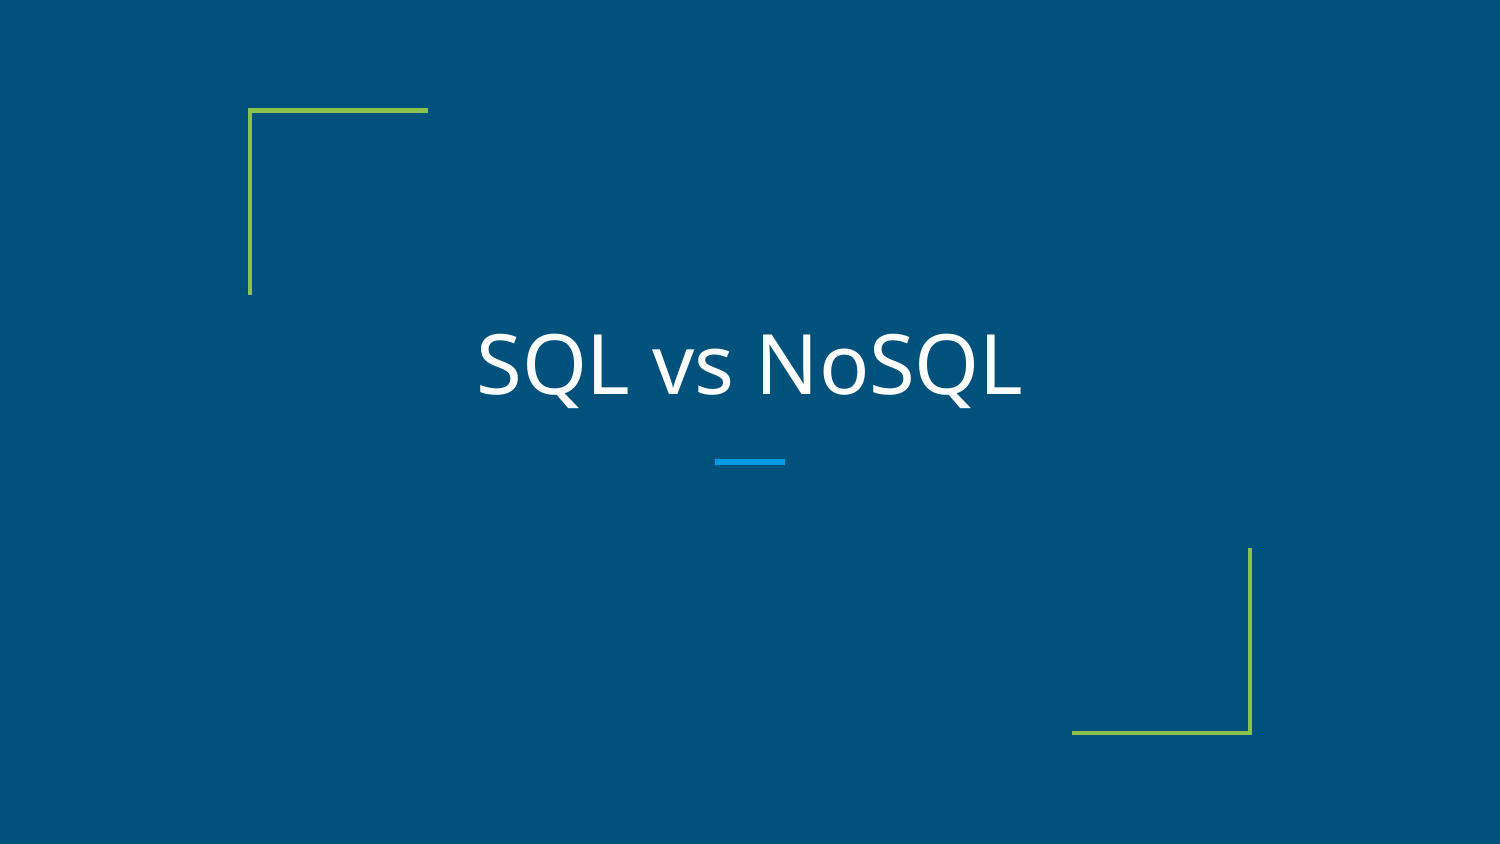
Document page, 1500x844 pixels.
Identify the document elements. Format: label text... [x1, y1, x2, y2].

title SQL vs NoSQL [275, 195, 1225, 435]
